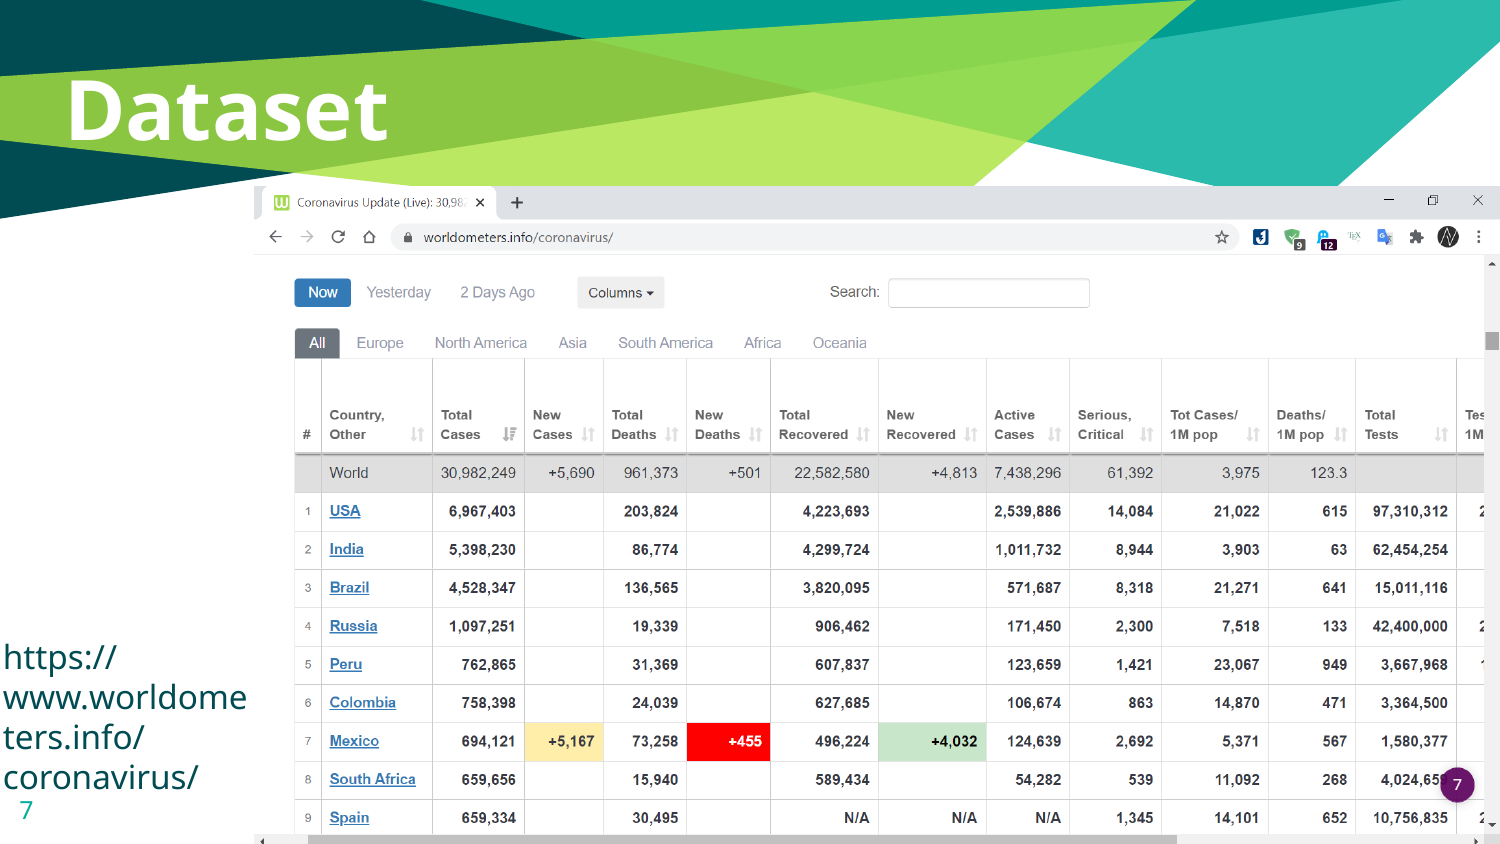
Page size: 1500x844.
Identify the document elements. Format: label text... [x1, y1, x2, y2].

list https://www.worldometers.info/coronavirus/ [0, 621, 248, 747]
slide_number 7 [4, 779, 95, 844]
picture [253, 186, 1500, 844]
title Dataset [49, 42, 446, 167]
